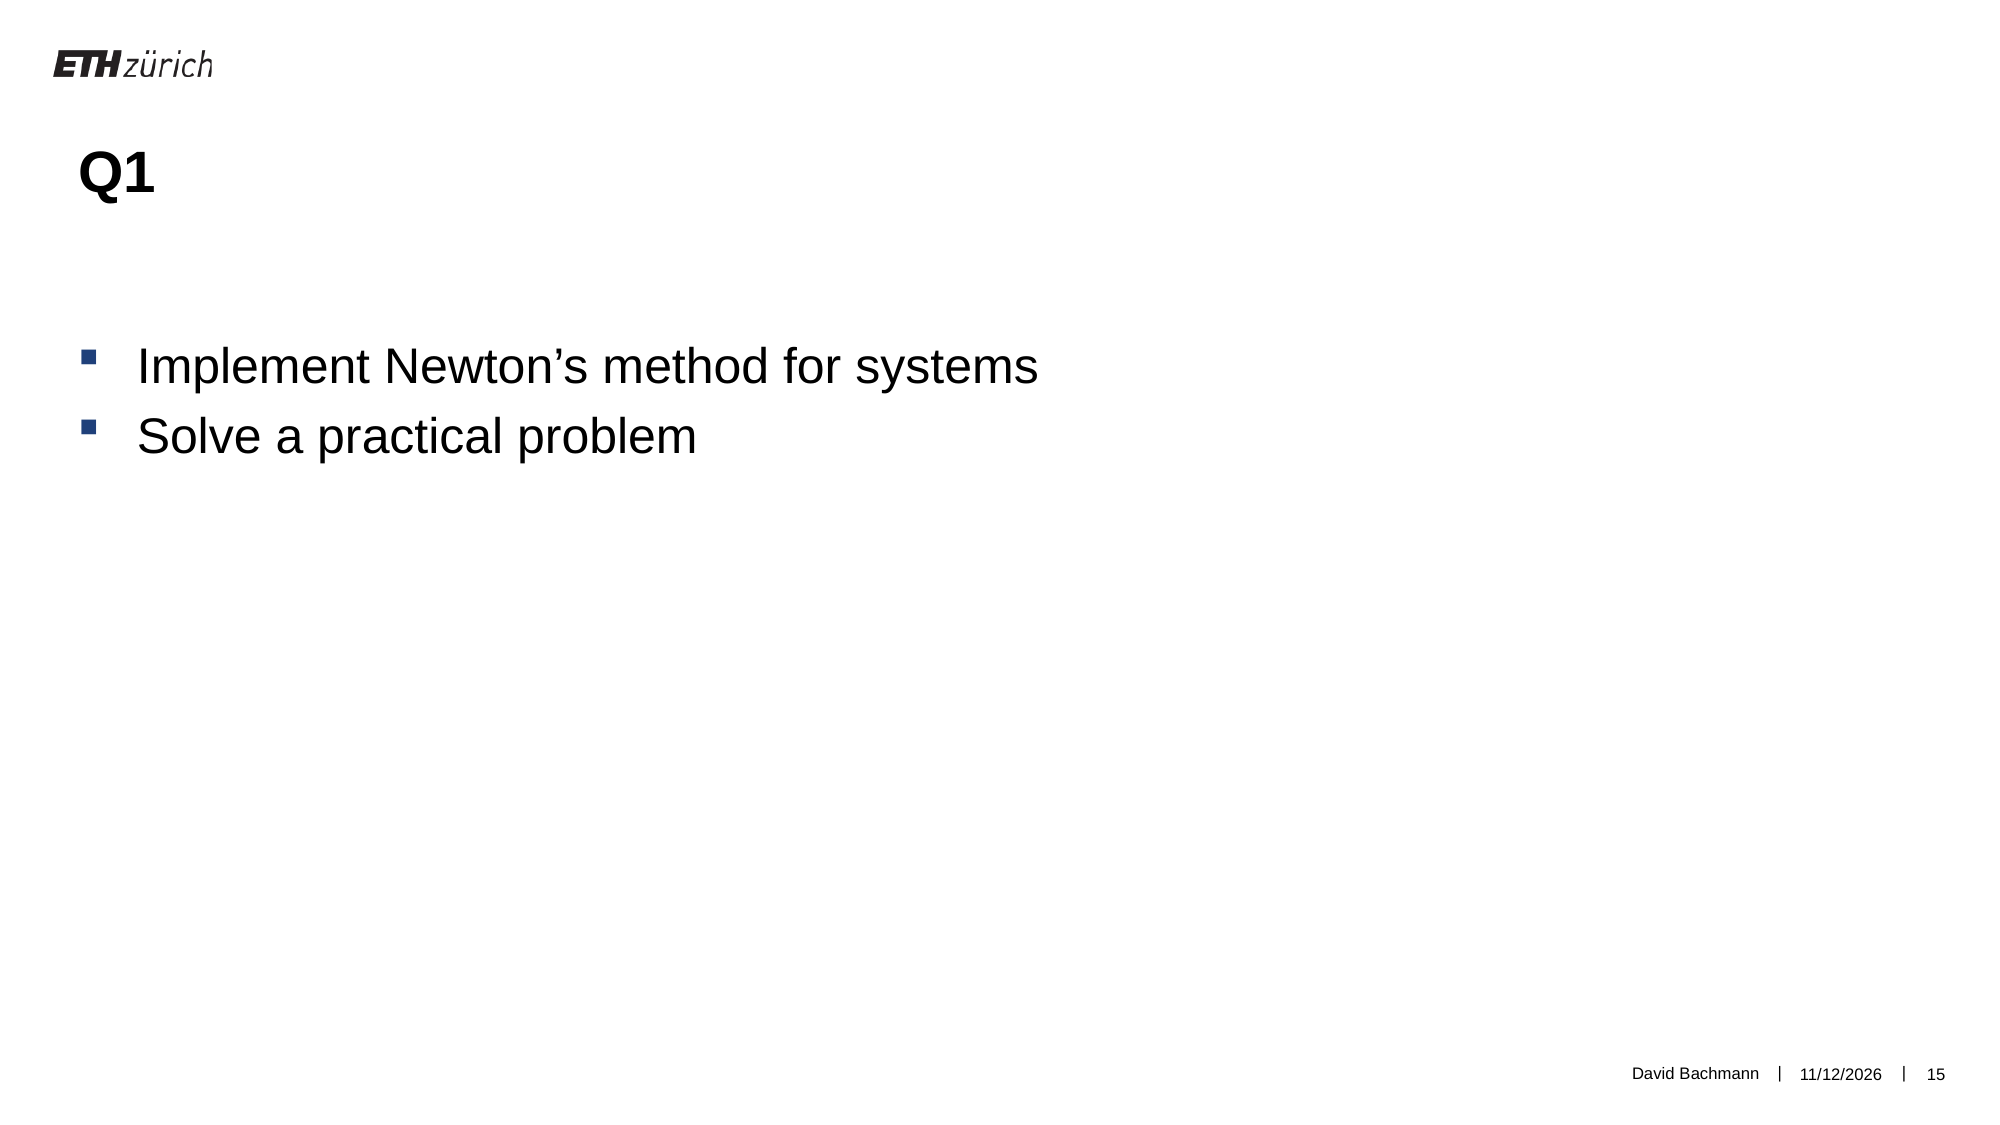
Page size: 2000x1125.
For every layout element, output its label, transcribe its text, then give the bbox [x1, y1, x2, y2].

text_box Q1 [54, 125, 1948, 285]
footer David Bachmann [999, 1034, 1760, 1111]
slide_number 15 [1906, 1034, 1966, 1112]
text_box Implement Newton’s method for systems Solve a practical problem [54, 333, 1945, 1024]
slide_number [1790, 1034, 1892, 1112]
